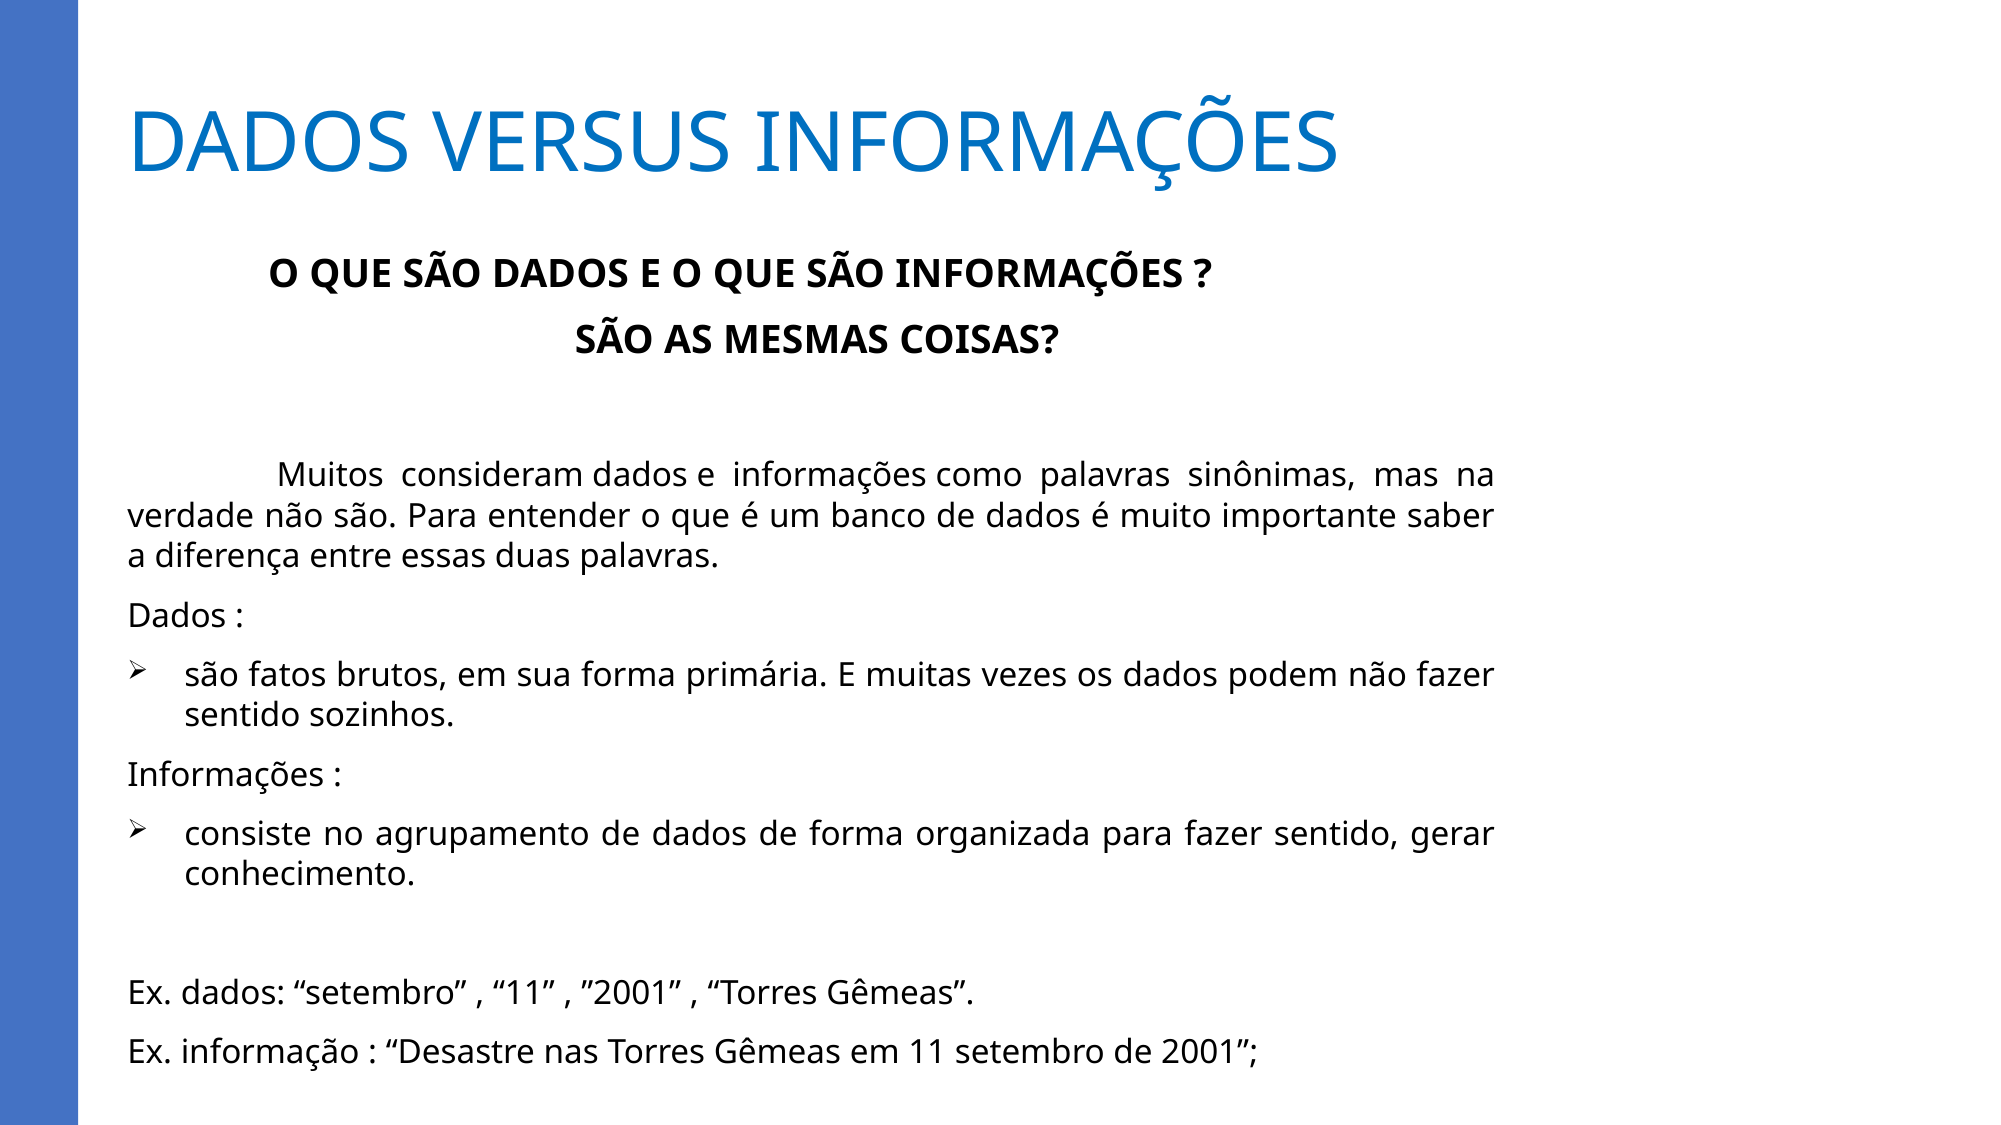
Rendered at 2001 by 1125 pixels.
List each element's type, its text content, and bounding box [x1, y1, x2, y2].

title DADOS VERSUS INFORMAÇÕES [112, 64, 1735, 196]
list O QUE SÃO DADOS E O QUE SÃO INFORMAÇÕES ? SÃO AS MESMAS COISAS? Muitos consideram dados e informações como palavras sinônimas, mas na verdade não são. Para entender o que é um banco de dados é muito importante saber a diferença entre essas duas palavras. Dados : são fatos brutos, em sua forma primária. E muitas vezes os dados podem não fazer sentido sozinhos. Informações : consiste no agrupamento de dados de forma organizada para fazer sentido, gerar conhecimento. Ex. dados: “setembro” , “11” , ”2001” , “Torres Gêmeas”. Ex. informação : “Desastre nas Torres Gêmeas em 11 setembro de 2001”; [112, 240, 1513, 1080]
